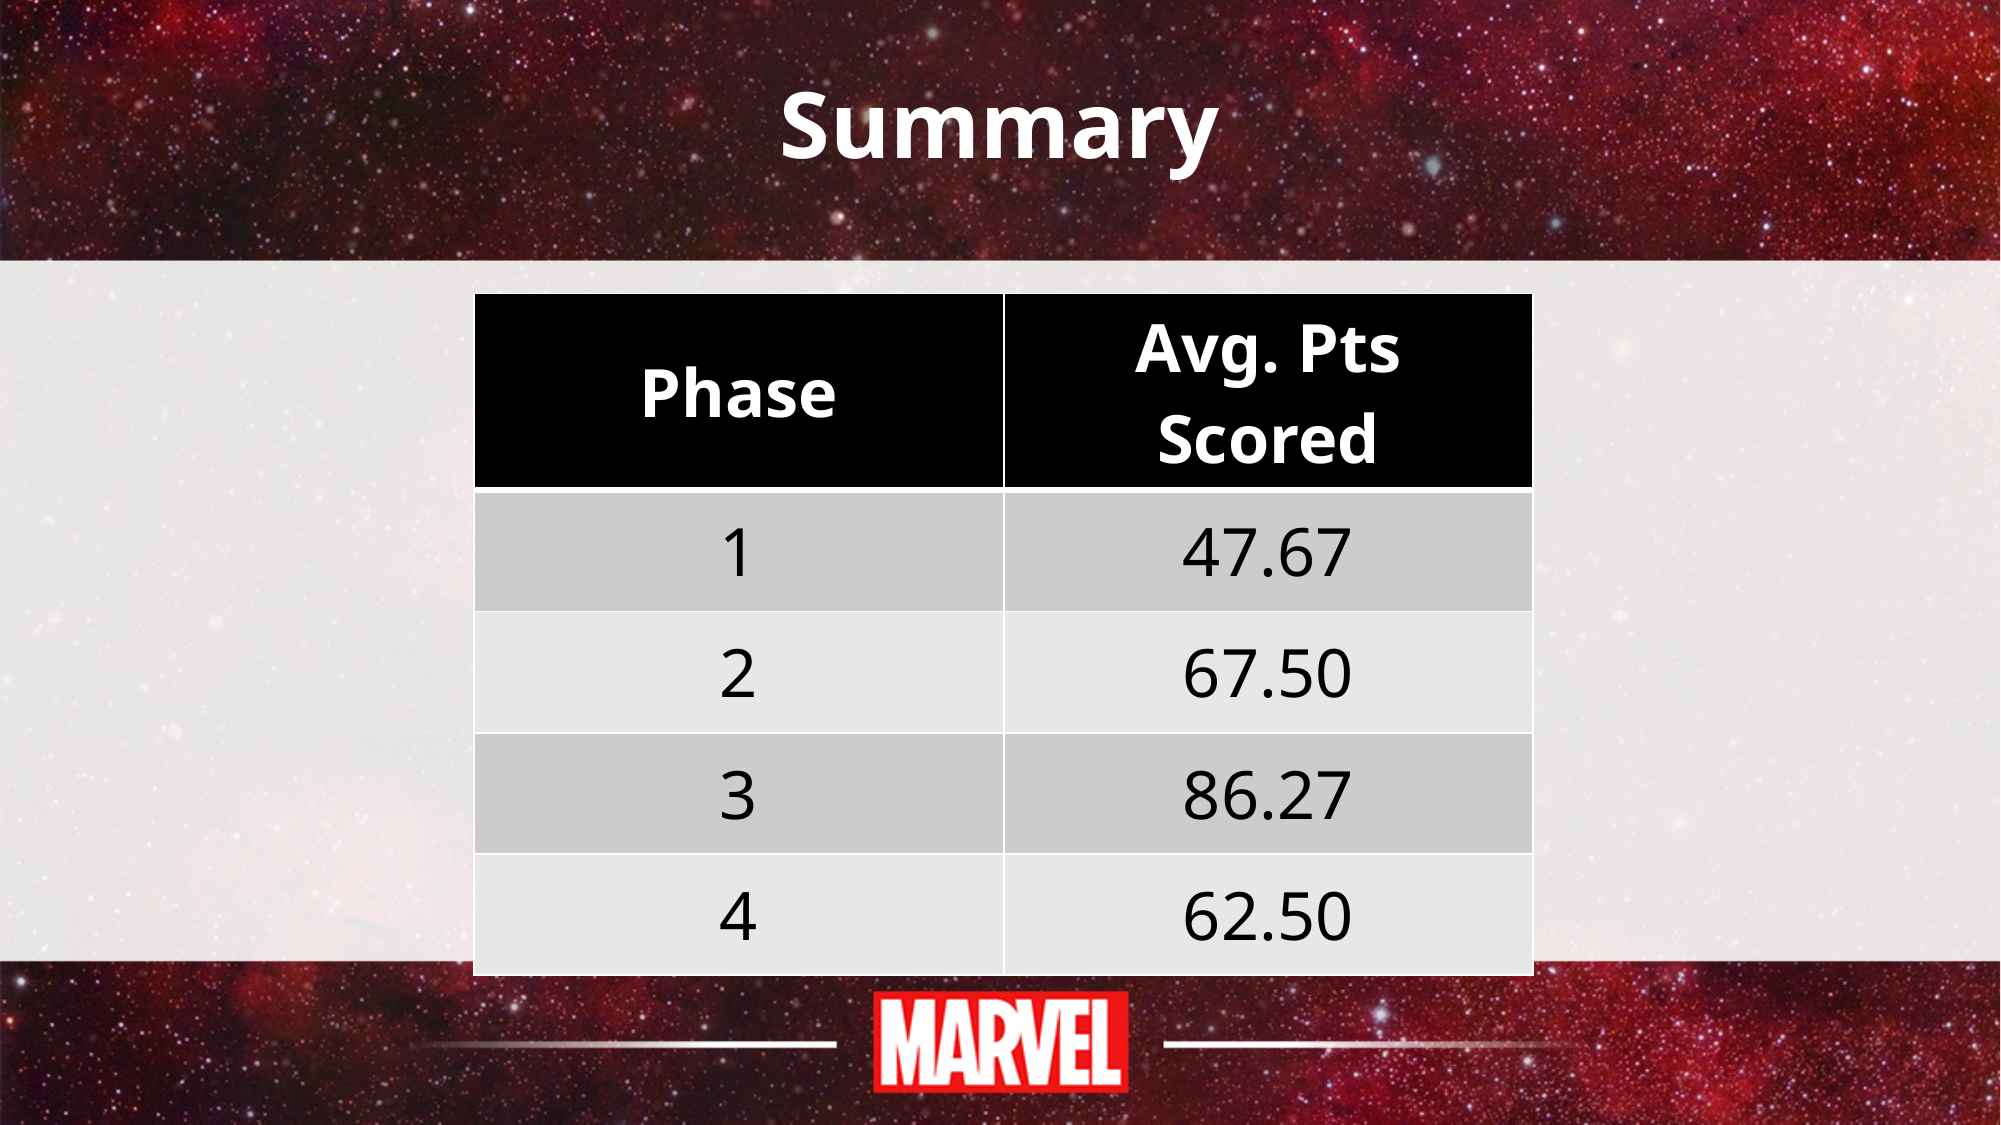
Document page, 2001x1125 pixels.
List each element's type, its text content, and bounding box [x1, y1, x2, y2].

table_header Avg. Pts Scored [1005, 294, 1532, 487]
title Summary [137, 20, 1863, 239]
table_cell 1 [475, 493, 1003, 611]
table_cell 4 [475, 855, 1003, 974]
table_header Phase [475, 294, 1003, 487]
table_cell 47.67 [1005, 493, 1532, 611]
table_cell 2 [475, 612, 1003, 732]
table_cell 67.50 [1005, 612, 1532, 732]
table_cell 62.50 [1005, 855, 1532, 974]
table_cell 3 [475, 734, 1003, 853]
picture [0, 0, 2001, 1125]
table_cell 86.27 [1005, 734, 1532, 853]
